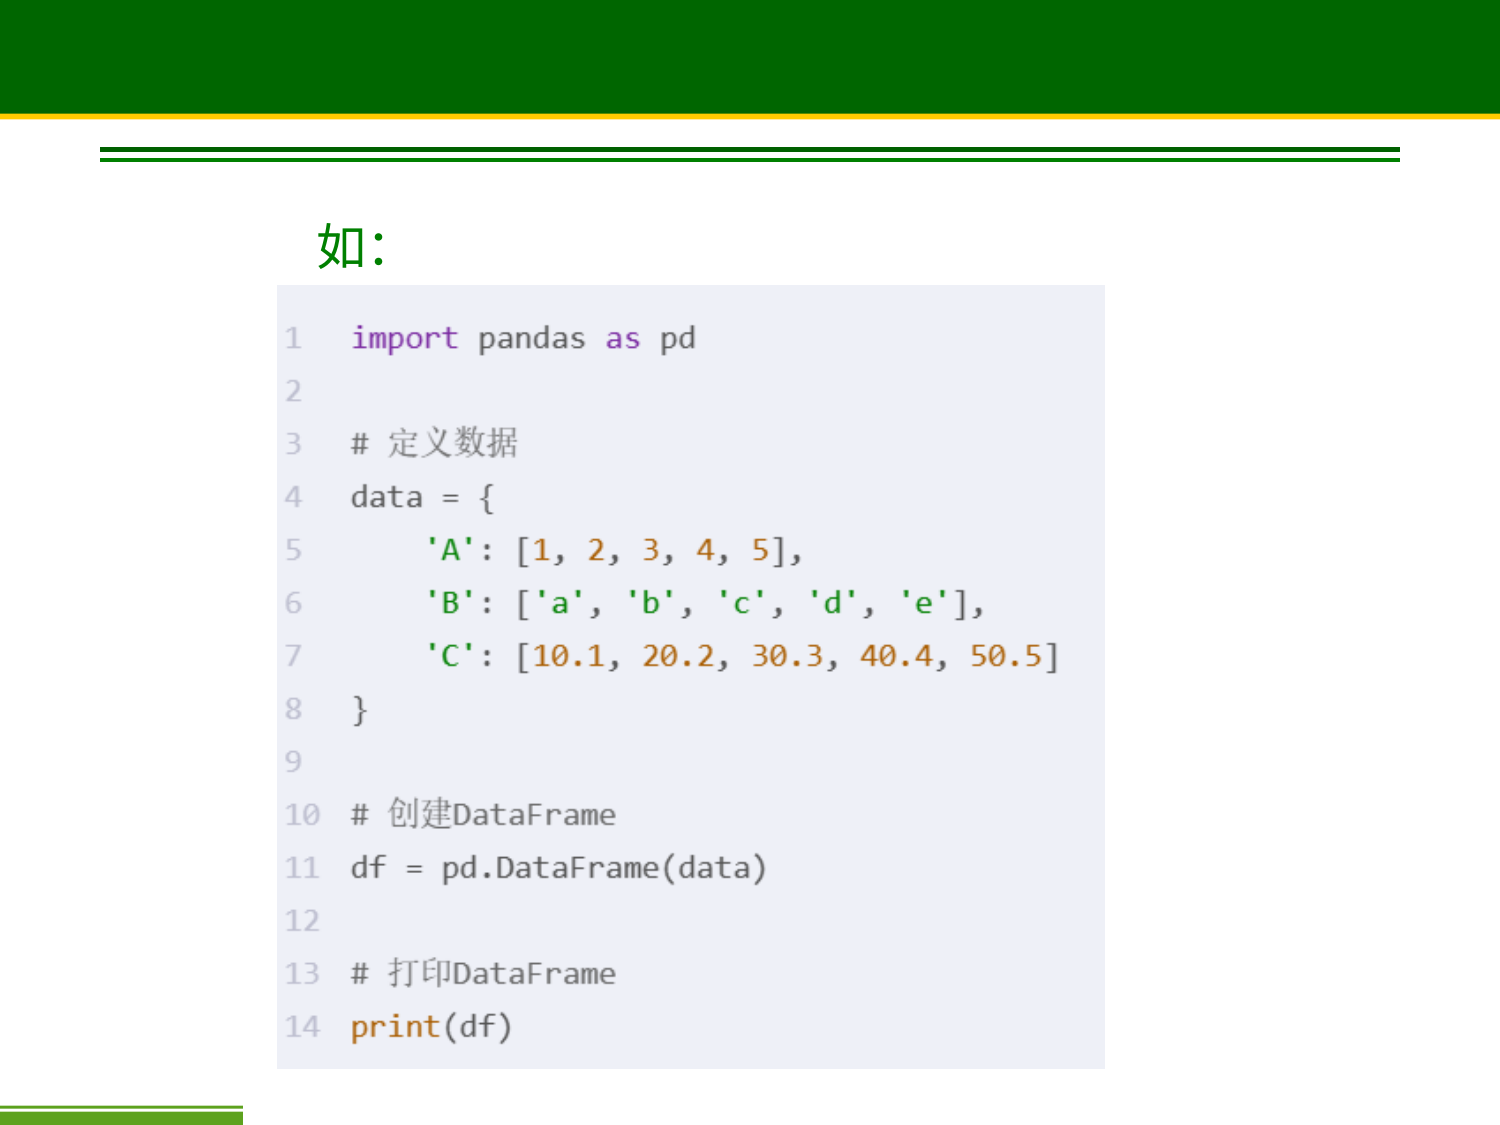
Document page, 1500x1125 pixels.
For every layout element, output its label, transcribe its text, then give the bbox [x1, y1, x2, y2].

picture [277, 285, 1105, 1069]
text_box 如： [301, 208, 432, 283]
picture [0, 1091, 243, 1125]
